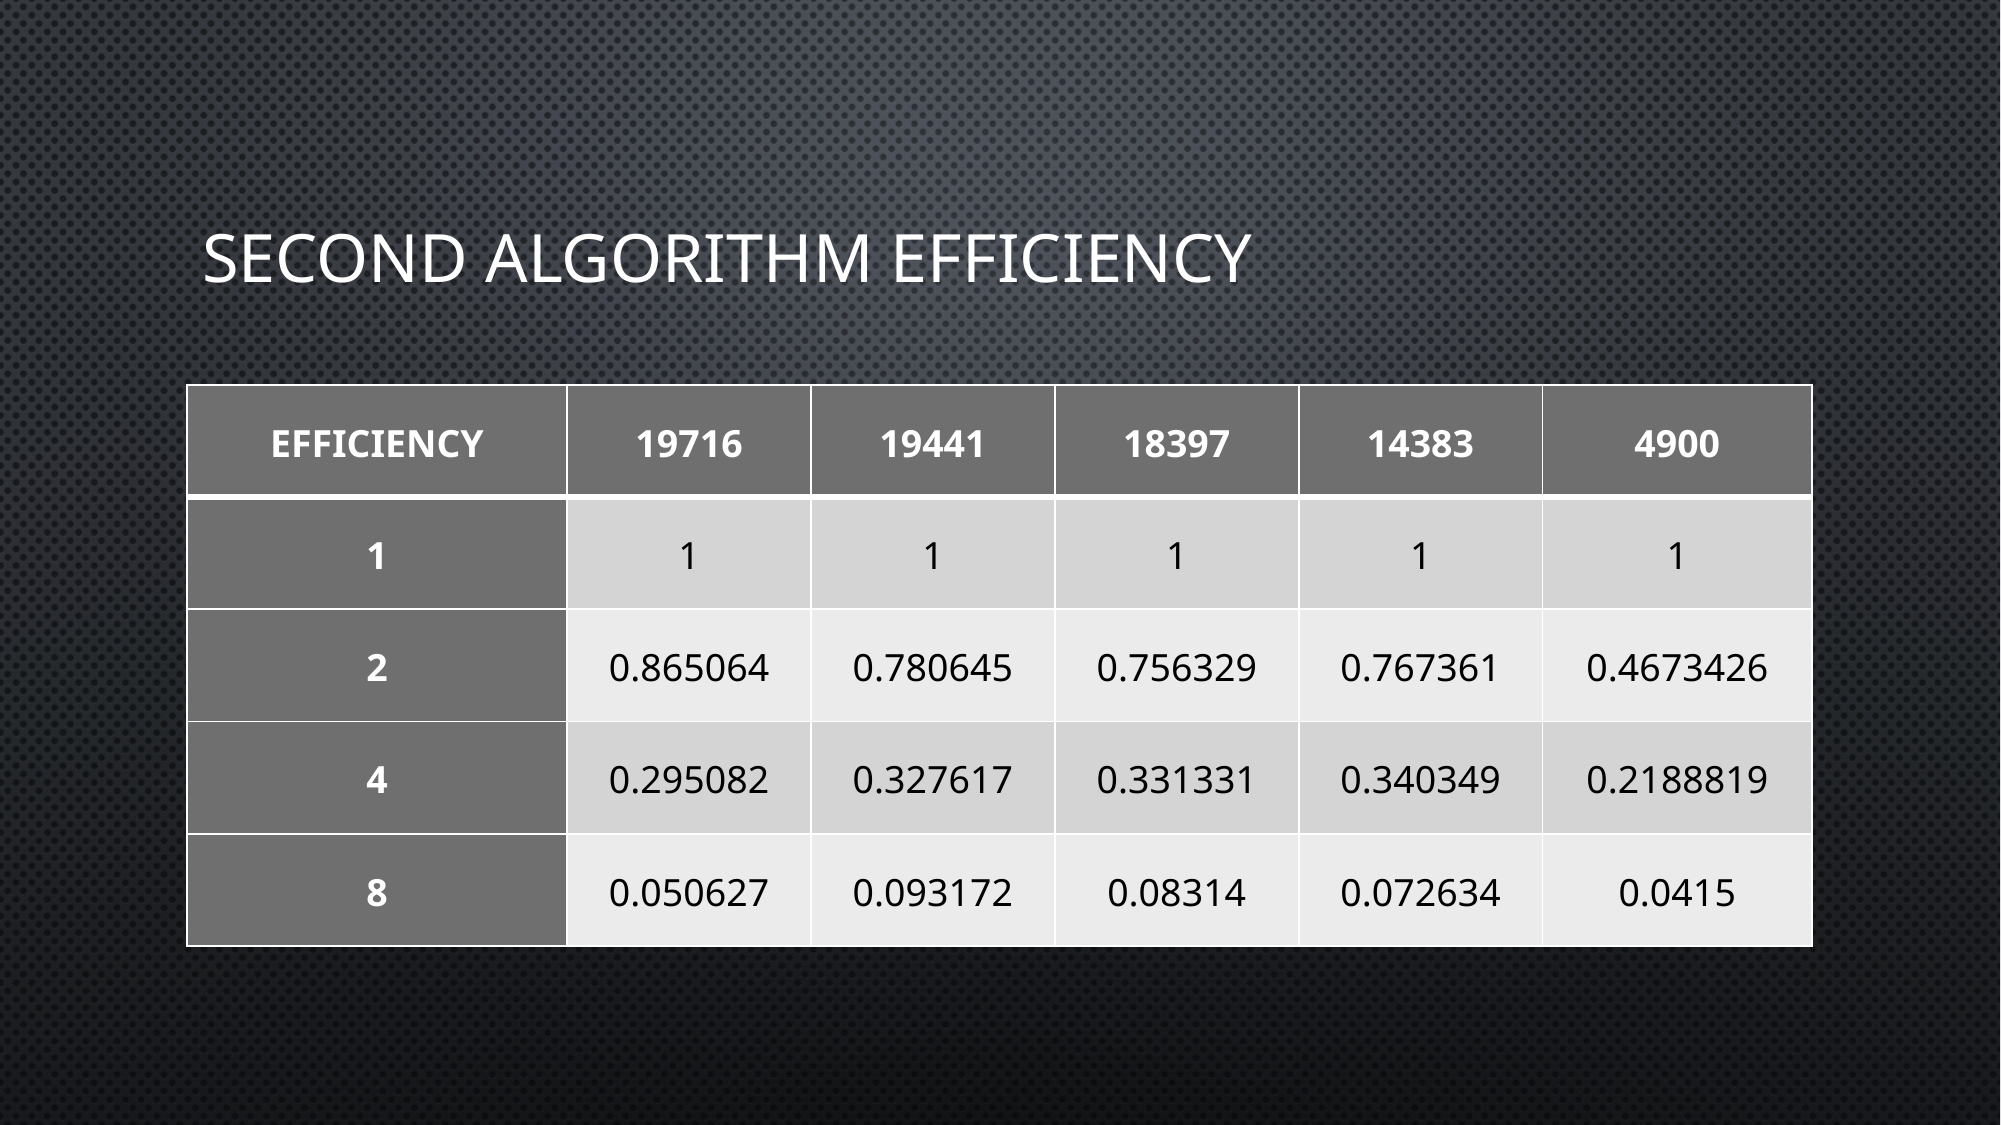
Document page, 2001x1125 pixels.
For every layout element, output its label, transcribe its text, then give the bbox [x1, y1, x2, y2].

table_header 18397 [1056, 386, 1298, 494]
table_cell 0.093172 [812, 835, 1054, 945]
table_header 4900 [1543, 386, 1811, 494]
table_cell 0.780645 [812, 610, 1054, 721]
table_cell 0.331331 [1056, 722, 1298, 833]
table_cell 1 [1543, 500, 1811, 608]
table_cell 0.340349 [1300, 722, 1542, 833]
title Second Algorithm Efficiency [187, 99, 1813, 384]
table_cell 0.327617 [812, 722, 1054, 833]
table_cell 0.072634 [1300, 835, 1542, 945]
table_cell 0.0415 [1543, 835, 1811, 945]
table_cell 1 [568, 500, 810, 608]
table_cell 1 [188, 500, 566, 608]
table_cell 4 [188, 722, 566, 833]
table_cell 1 [1300, 500, 1542, 608]
table_cell 1 [812, 500, 1054, 608]
table_header EFFICIENCY [188, 386, 566, 494]
table_cell 1 [1056, 500, 1298, 608]
table_cell 0.050627 [568, 835, 810, 945]
table_cell 0.295082 [568, 722, 810, 833]
table_header 14383 [1300, 386, 1542, 494]
table_cell 0.756329 [1056, 610, 1298, 721]
table_cell 0.08314 [1056, 835, 1298, 945]
table_cell 8 [188, 835, 566, 945]
table_header 19716 [568, 386, 810, 494]
table_cell 0.4673426 [1543, 610, 1811, 721]
table_cell 0.767361 [1300, 610, 1542, 721]
table_header 19441 [812, 386, 1054, 494]
table_cell 2 [188, 610, 566, 721]
table_cell 0.865064 [568, 610, 810, 721]
table_cell 0.2188819 [1543, 722, 1811, 833]
